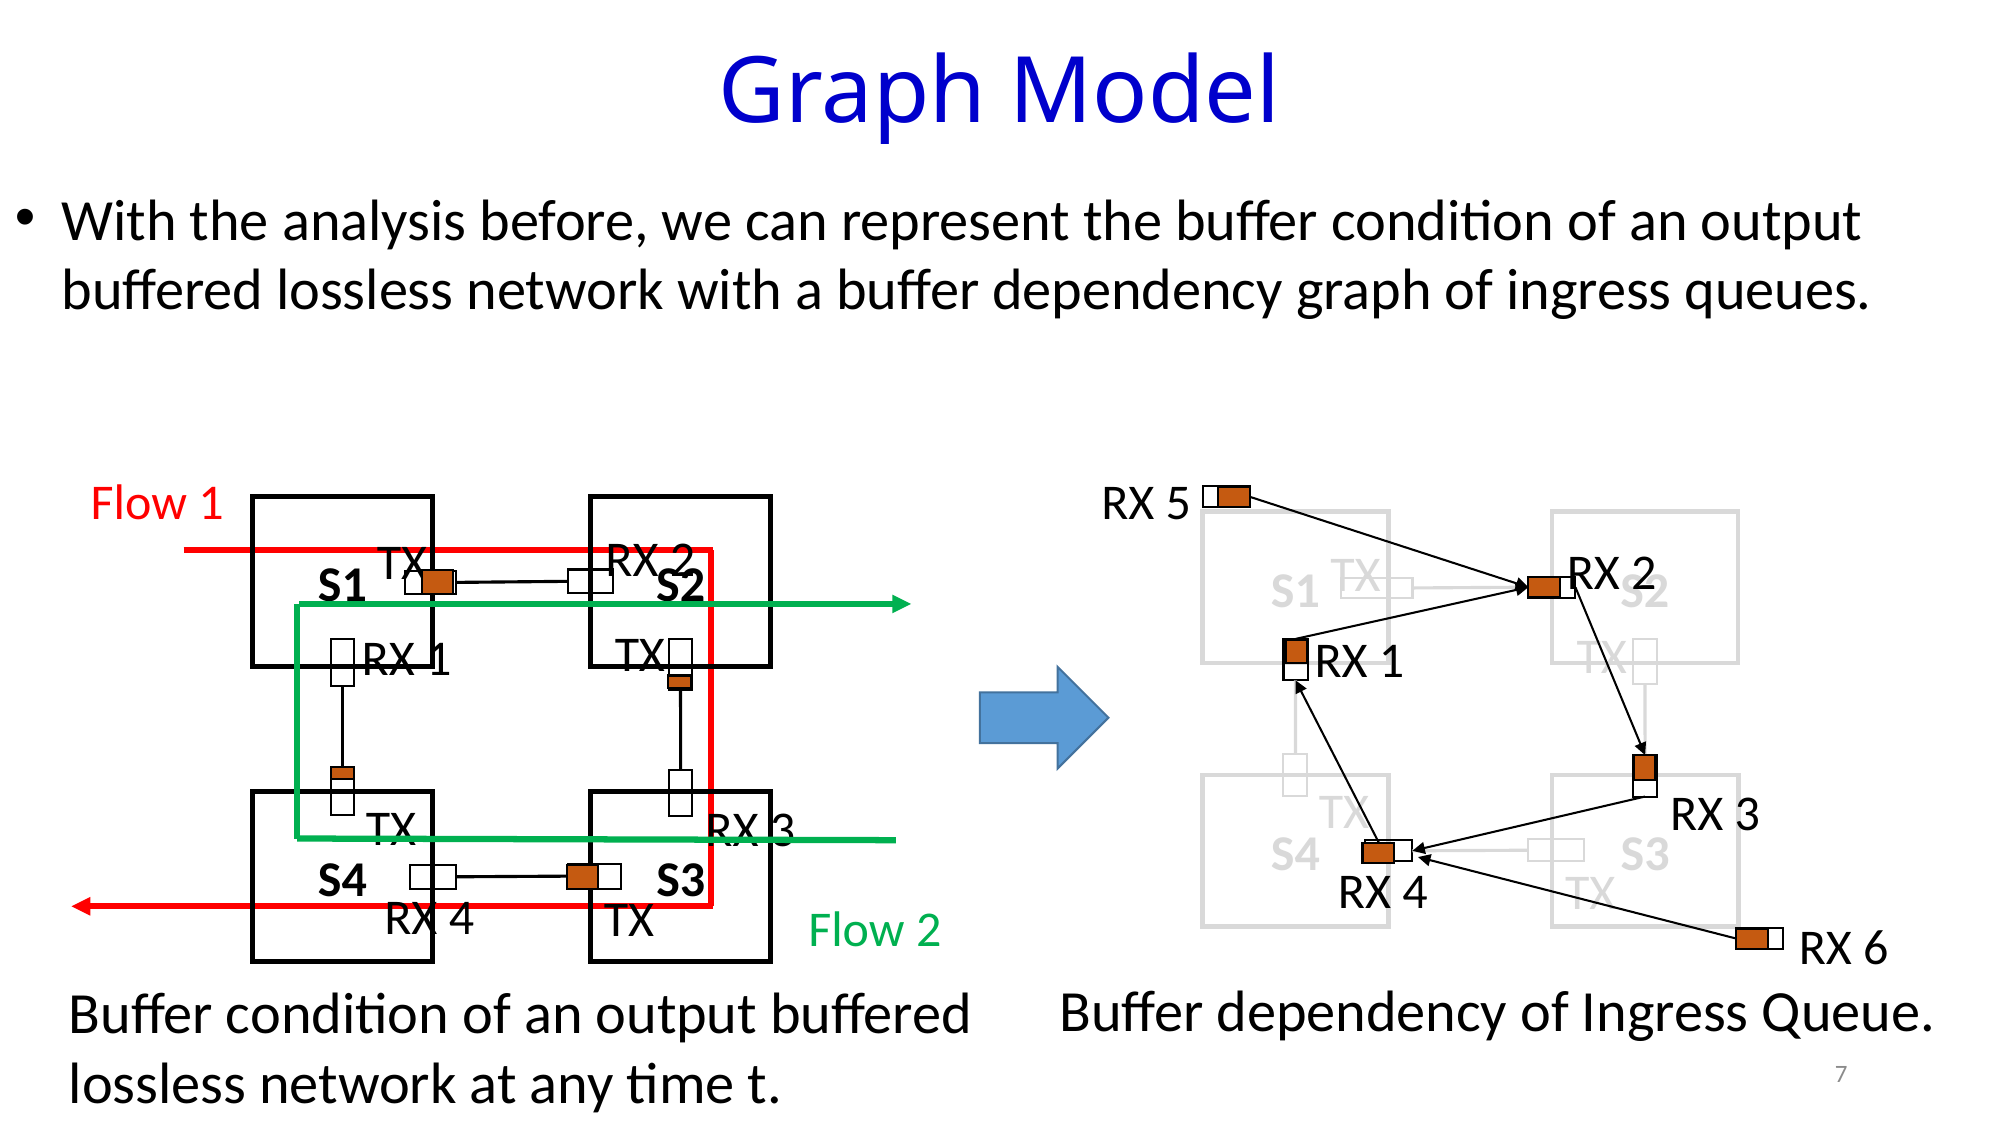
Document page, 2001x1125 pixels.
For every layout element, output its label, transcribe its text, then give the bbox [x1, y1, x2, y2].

title Graph Model [31, 0, 1969, 187]
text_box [71, 462, 958, 965]
slide_number 7 [1412, 1051, 1863, 1103]
text_box Buffer condition of an output buffered lossless network at any time t. [54, 967, 994, 1123]
text_box With the analysis before, we can represent the buffer condition of an output buffered lossless network with a buffer dependency graph of ingress queues. [0, 174, 2000, 330]
text_box [978, 664, 1085, 772]
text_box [1085, 462, 1905, 983]
text_box Buffer dependency of Ingress Queue. [1044, 965, 1955, 1051]
